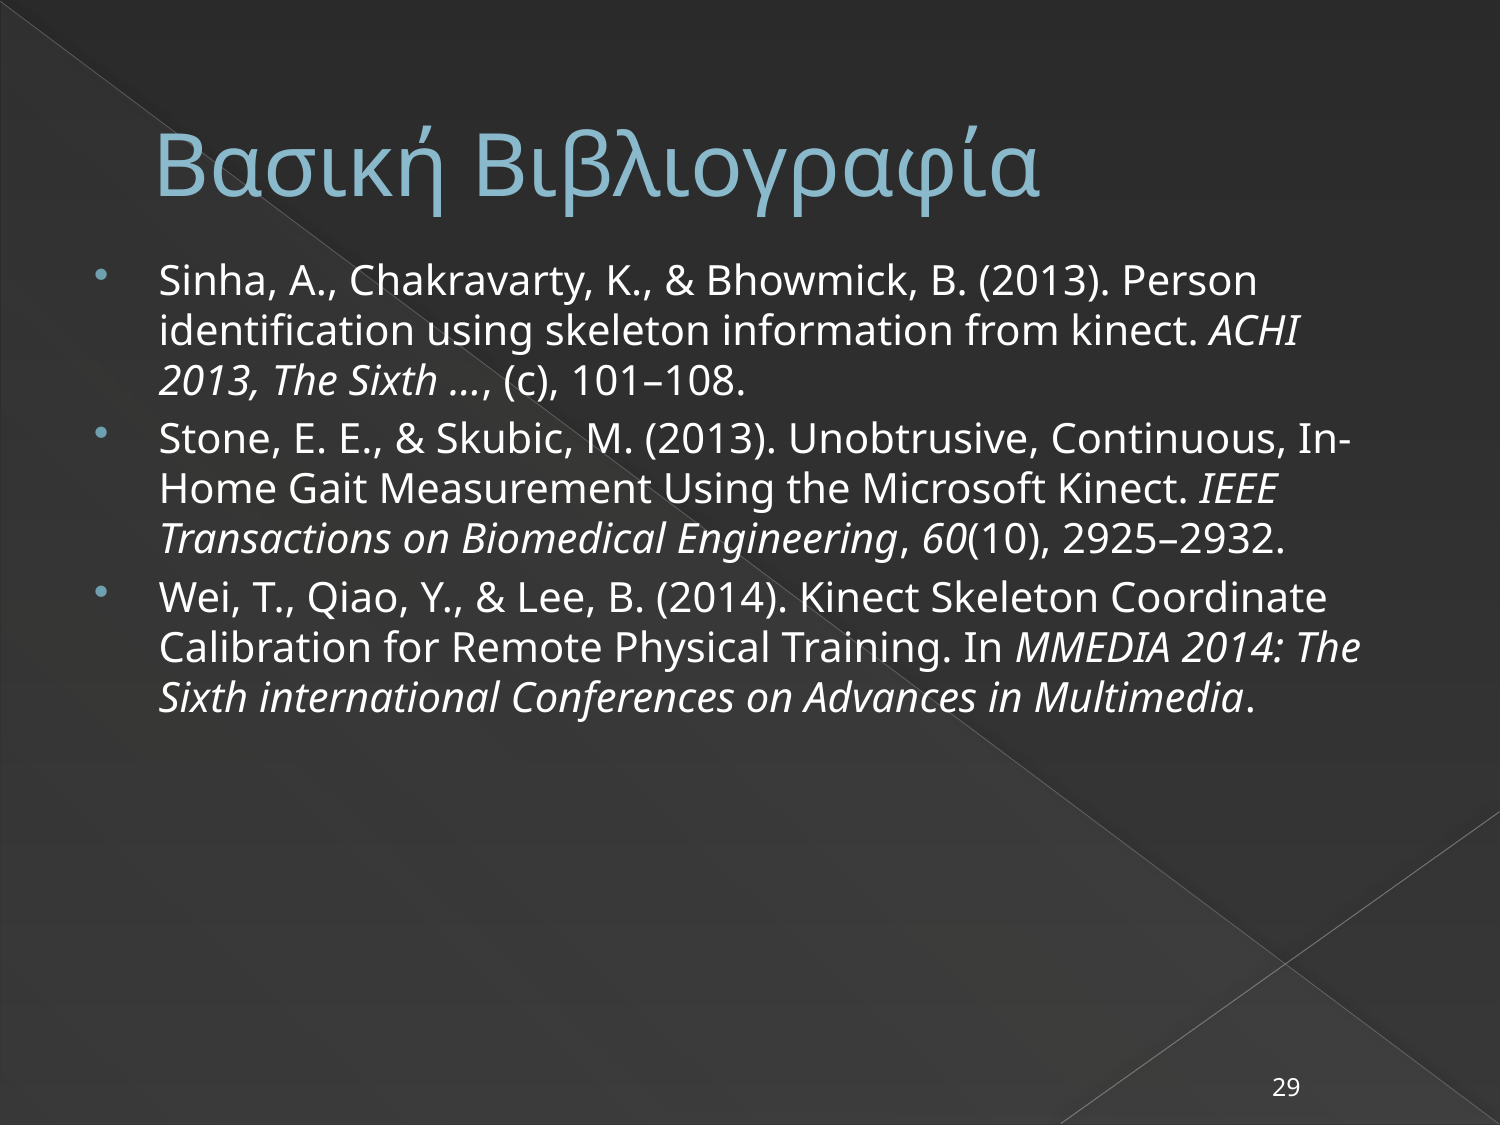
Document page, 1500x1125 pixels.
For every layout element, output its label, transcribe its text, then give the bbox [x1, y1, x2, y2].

title Βασική Βιβλιογραφία [58, 46, 1409, 277]
slide_number 29 [1245, 1063, 1328, 1113]
list Sinha, A., Chakravarty, K., & Bhowmick, B. (2013). Person identification using skeleton information from kinect. ACHI 2013, The Sixth …, (c), 101–108. Stone, E. E., & Skubic, M. (2013). Unobtrusive, Continuous, In-Home Gait Measurement Using the Microsoft Kinect. IEEE Transactions on Biomedical Engineering, 60(10), 2925–2932. Wei, T., Qiao, Y., & Lee, B. (2014). Kinect Skeleton Coordinate Calibration for Remote Physical Training. In MMEDIA 2014: The Sixth international Conferences on Advances in Multimedia. [70, 246, 1421, 1090]
